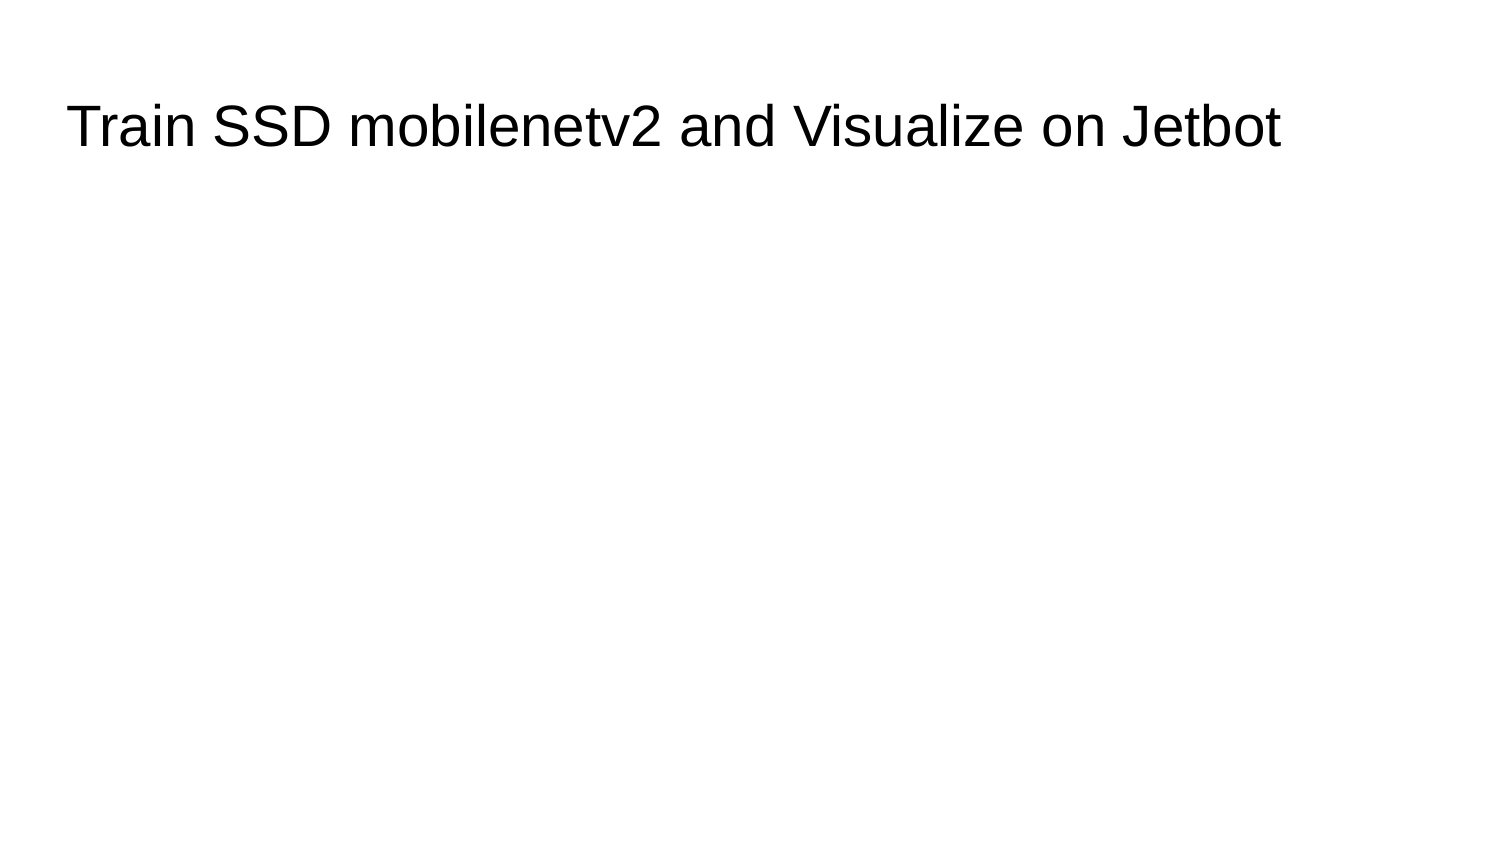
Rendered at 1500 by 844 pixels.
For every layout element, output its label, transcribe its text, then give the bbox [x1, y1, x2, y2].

title Train SSD mobilenetv2 and Visualize on Jetbot [51, 72, 1449, 167]
